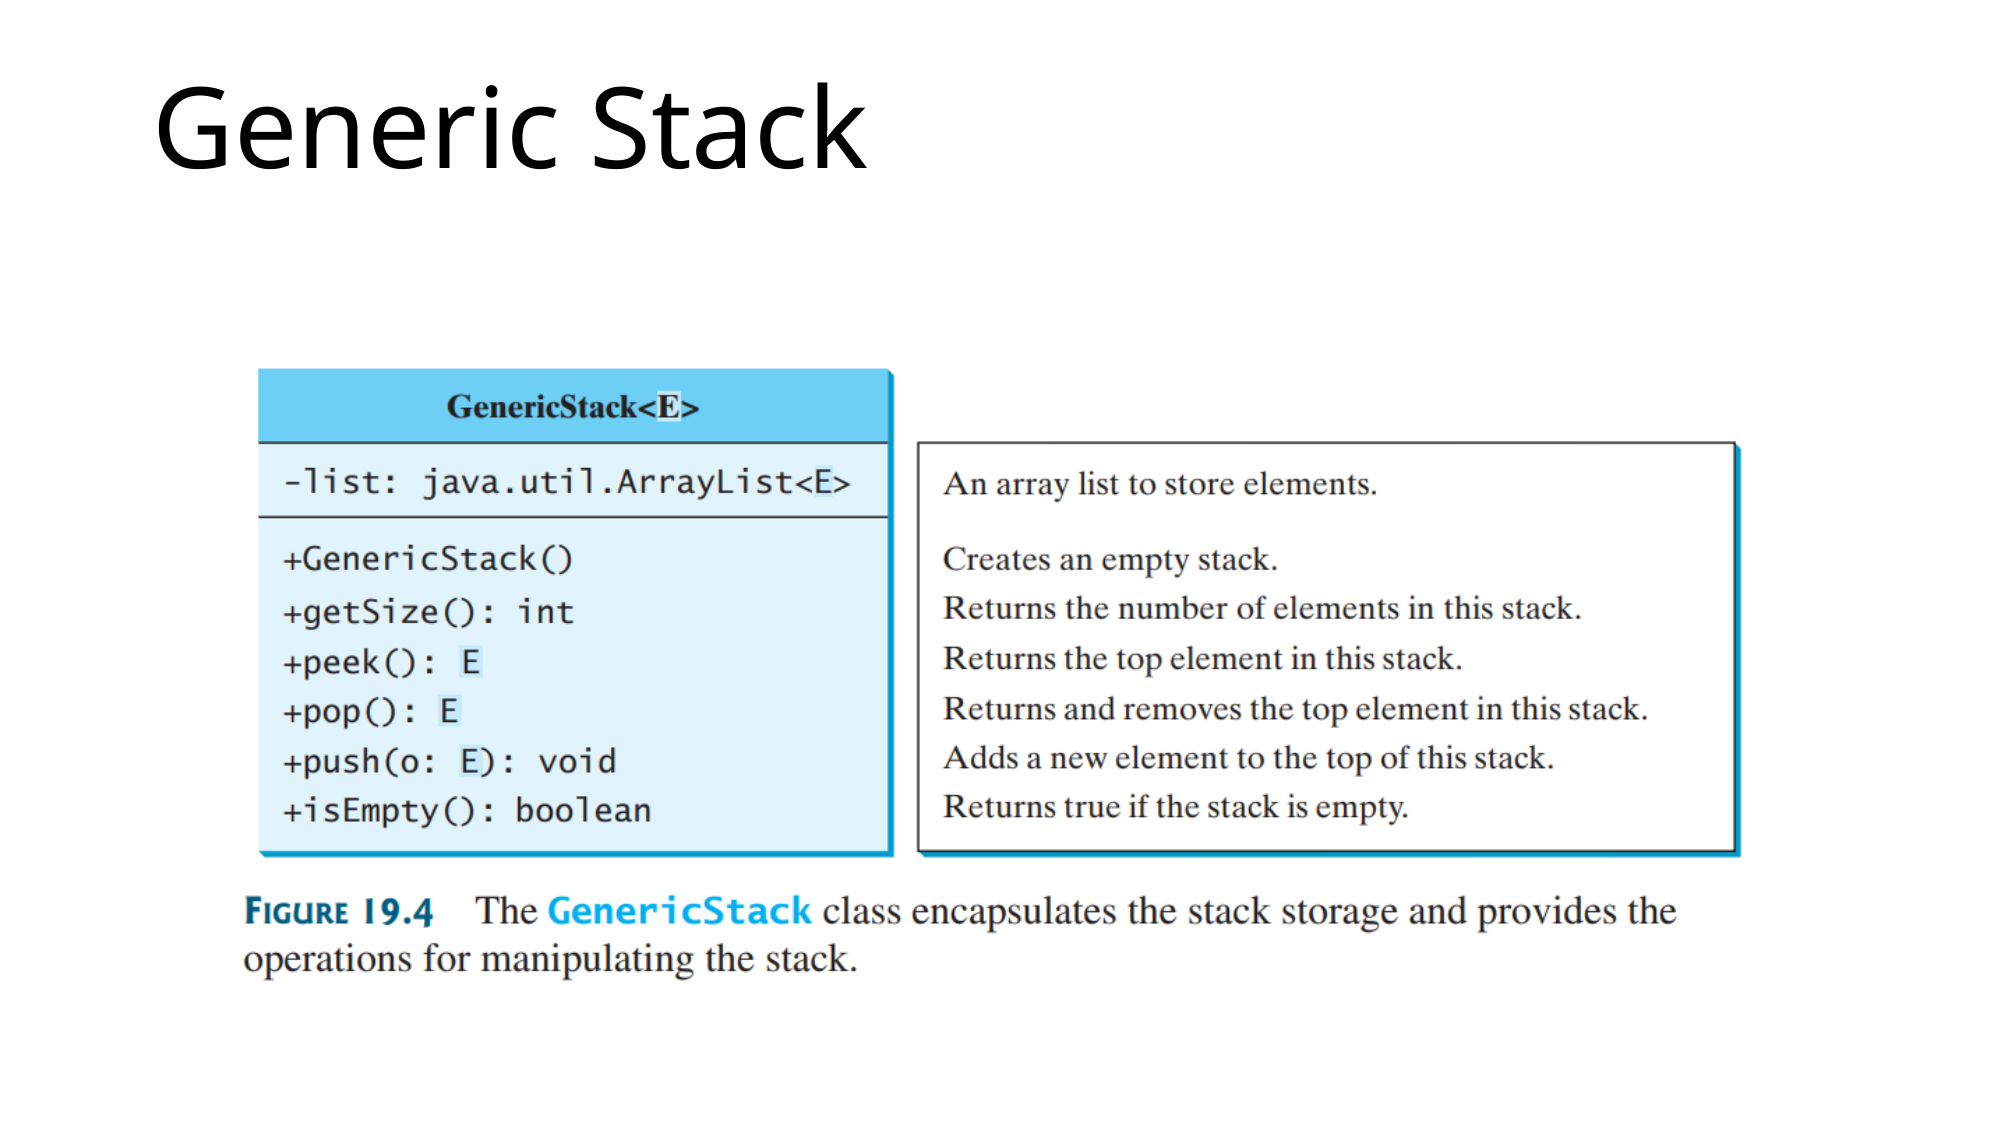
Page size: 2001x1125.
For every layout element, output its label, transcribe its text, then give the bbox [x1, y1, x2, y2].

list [137, 331, 1863, 1009]
title Generic Stack [137, 47, 1863, 201]
